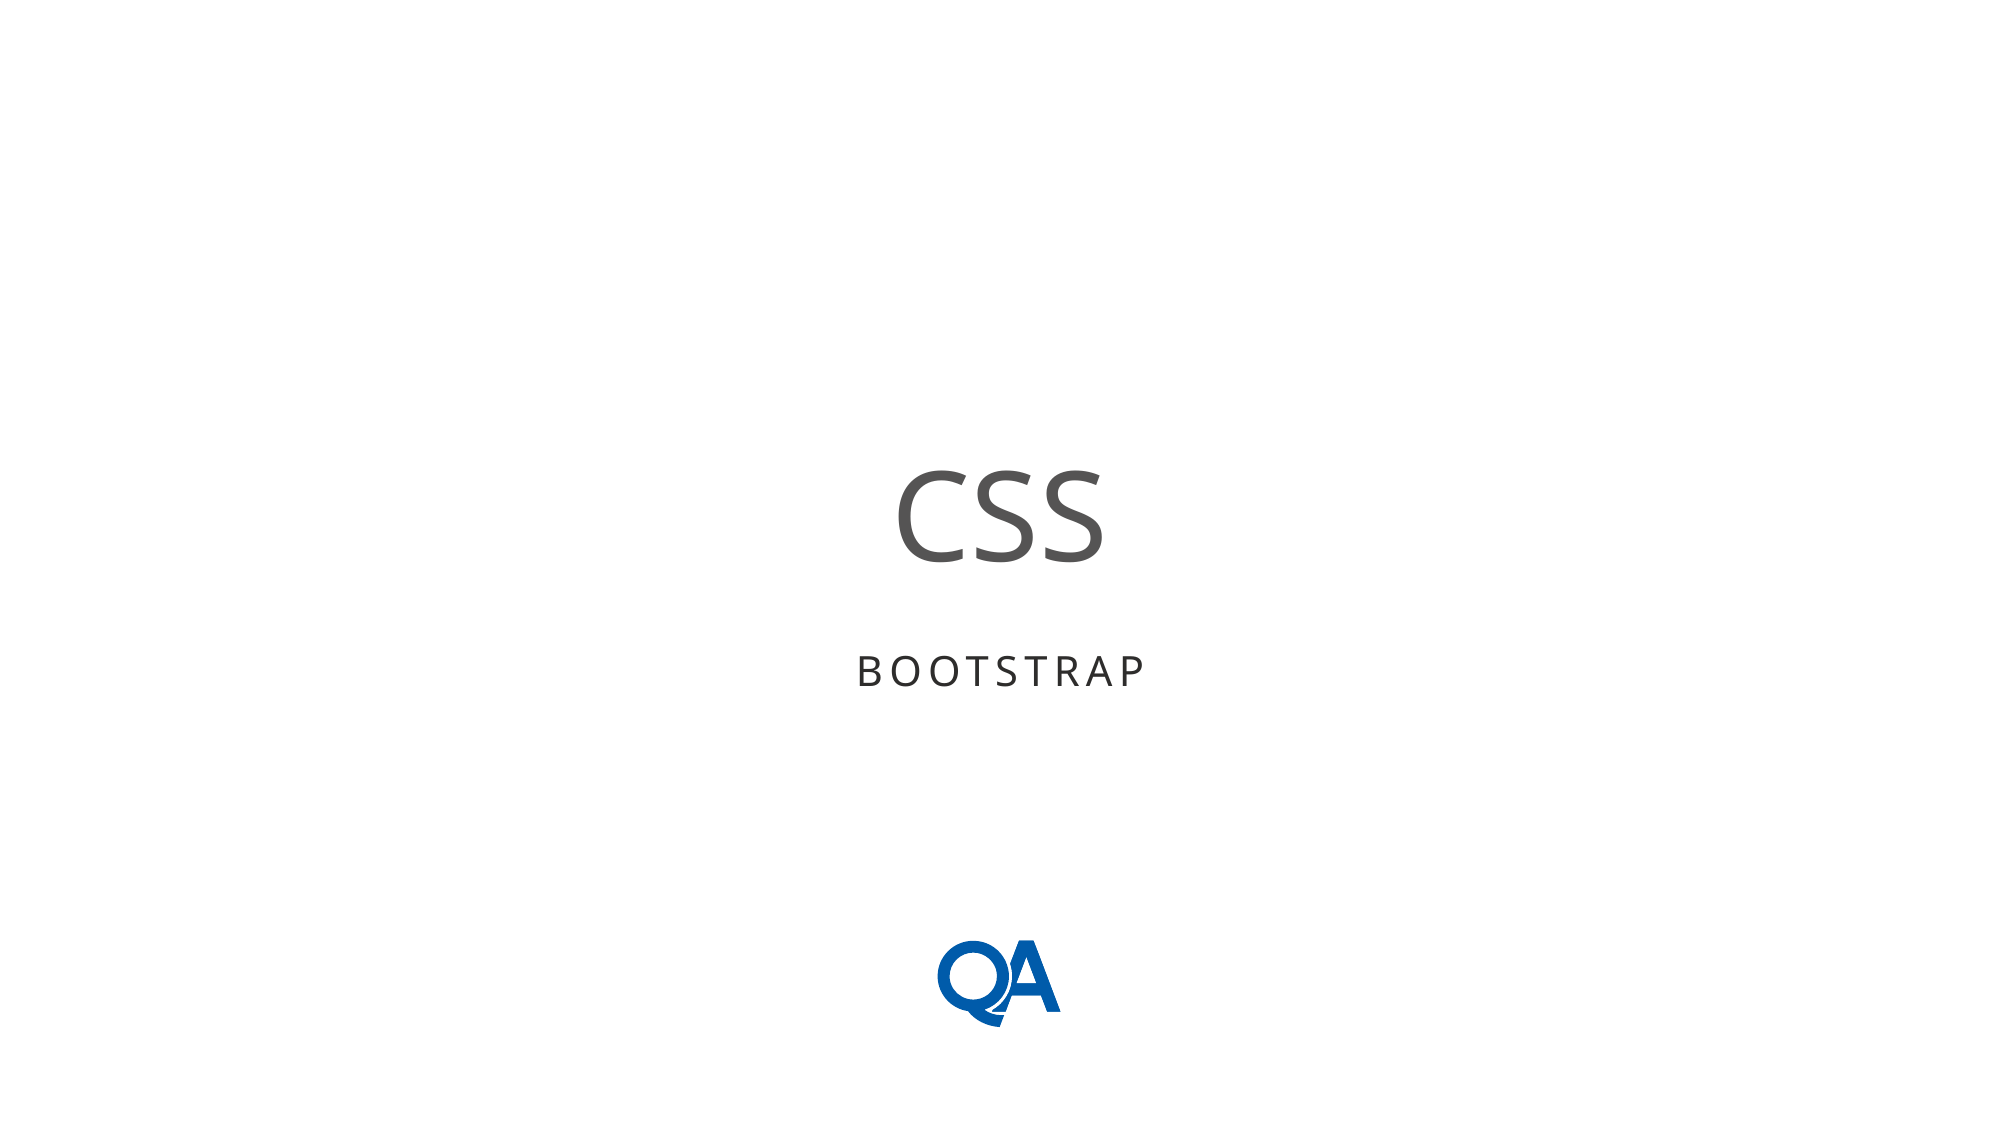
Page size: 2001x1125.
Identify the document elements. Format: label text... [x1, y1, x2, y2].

subtitle Bootstrap [150, 637, 1851, 710]
title CSS [150, 174, 1851, 594]
